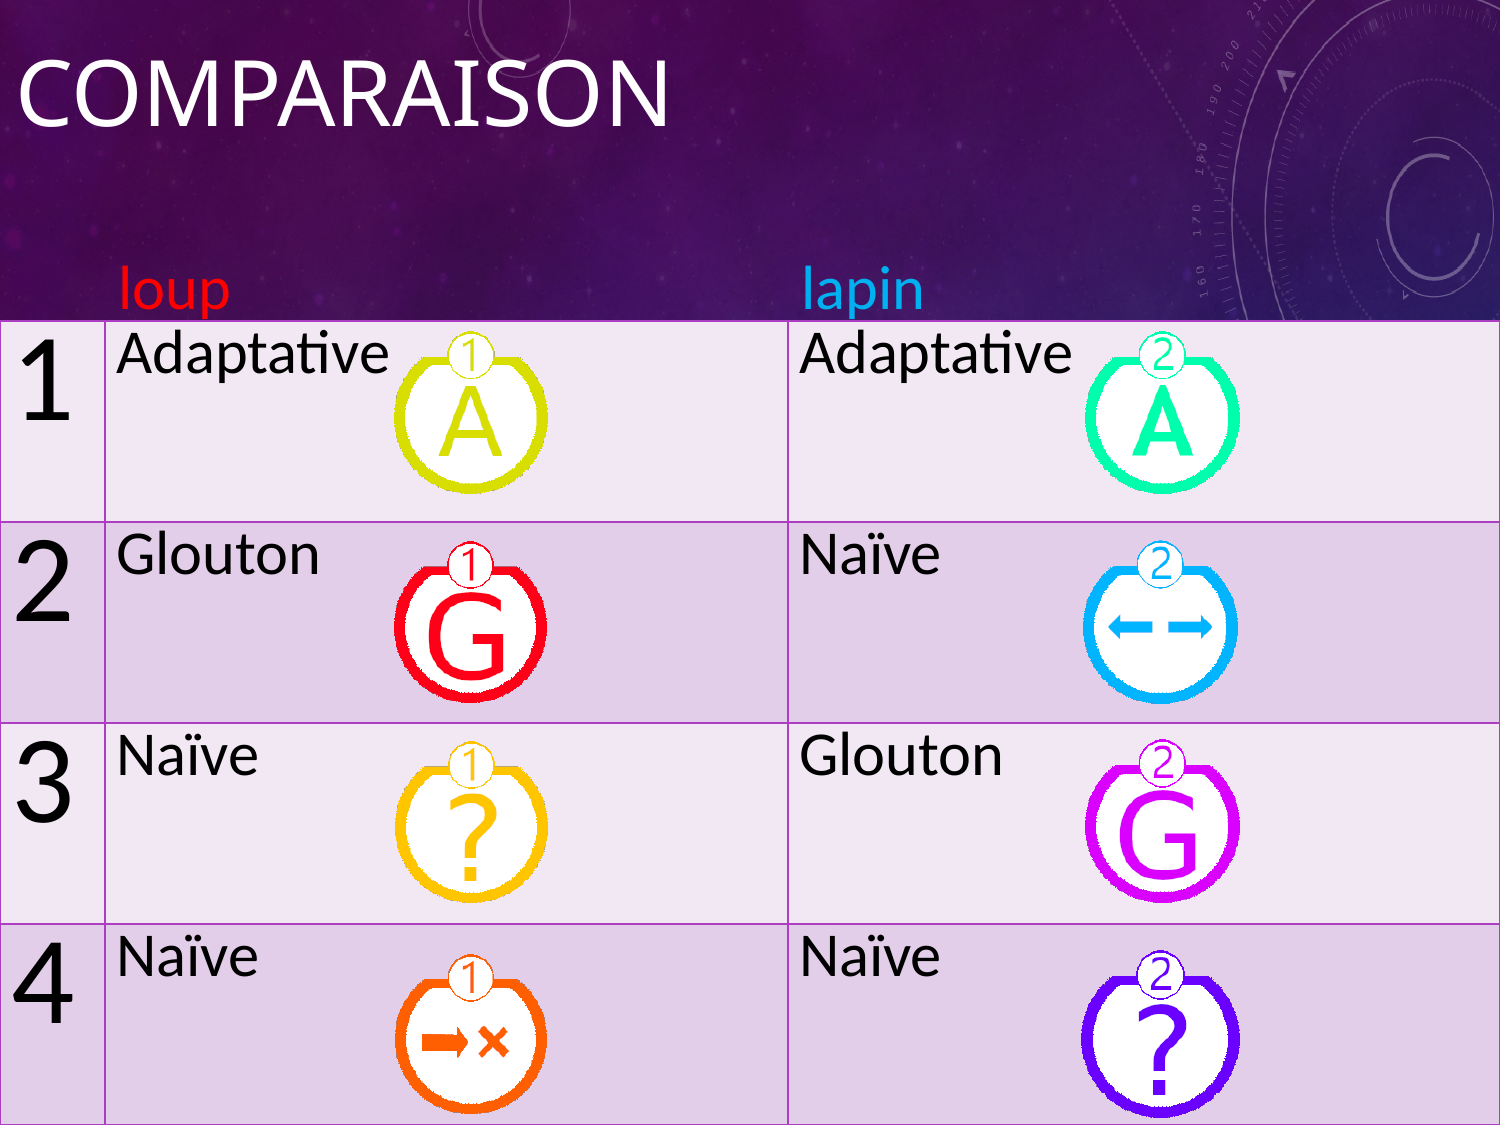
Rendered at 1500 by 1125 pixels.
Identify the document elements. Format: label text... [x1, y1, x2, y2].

picture [0, 0, 1500, 320]
picture [384, 740, 559, 914]
table_cell 3 [1, 724, 104, 923]
slide_number [1432, 937, 1500, 985]
table_cell Naïve [106, 724, 787, 923]
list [383, 330, 558, 506]
title COmparaison [0, 0, 876, 180]
picture [1074, 329, 1250, 506]
picture [1069, 949, 1250, 1125]
table_header Adaptative [106, 322, 787, 521]
table_cell 4 [1, 925, 104, 1124]
picture [1072, 539, 1248, 715]
table_header Adaptative [789, 322, 1499, 521]
table_cell Naïve [789, 523, 1499, 722]
table_cell 2 [1, 523, 104, 722]
table_cell Naïve [789, 925, 1499, 1124]
text_box loup [103, 239, 736, 330]
table_cell Glouton [106, 523, 787, 722]
picture [383, 539, 557, 714]
table_cell Glouton [789, 724, 1499, 923]
table_header 1 [1, 322, 104, 521]
table_cell Naïve [106, 925, 787, 1124]
text_box lapin [786, 239, 1419, 330]
picture [1074, 738, 1250, 914]
picture [384, 953, 557, 1125]
